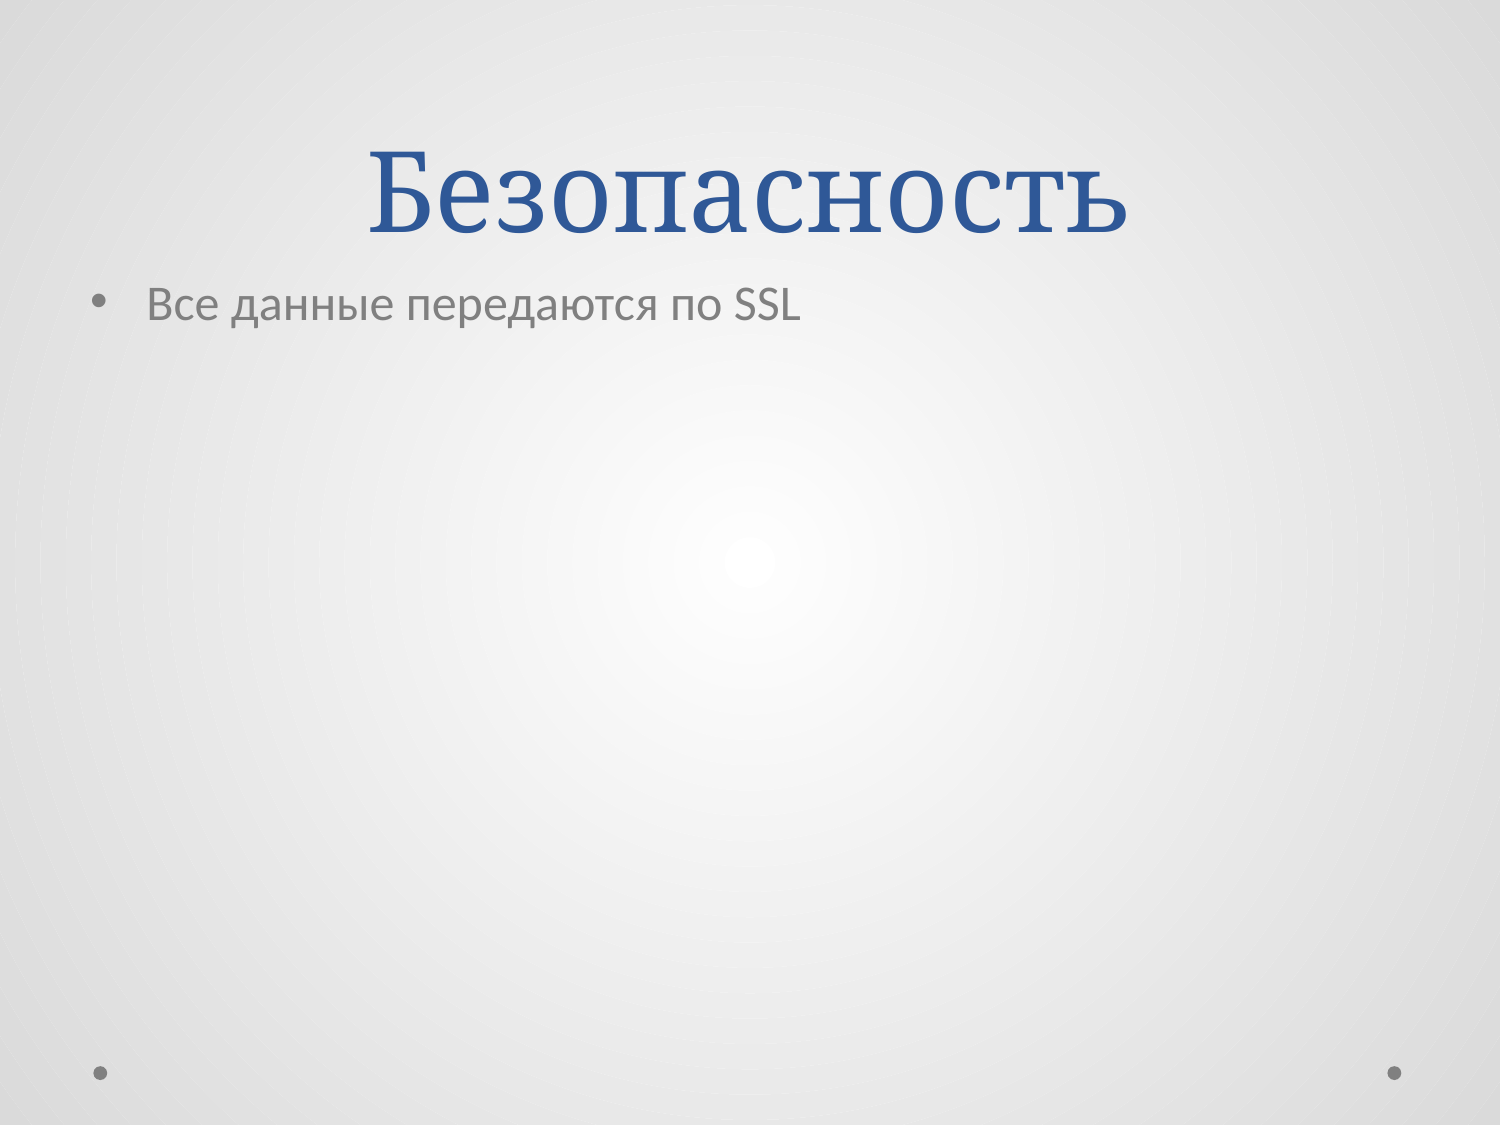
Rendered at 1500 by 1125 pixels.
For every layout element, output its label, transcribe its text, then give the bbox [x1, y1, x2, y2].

list Все данные передаются по SSL [75, 262, 1425, 1005]
title Безопасность [75, 0, 1425, 262]
